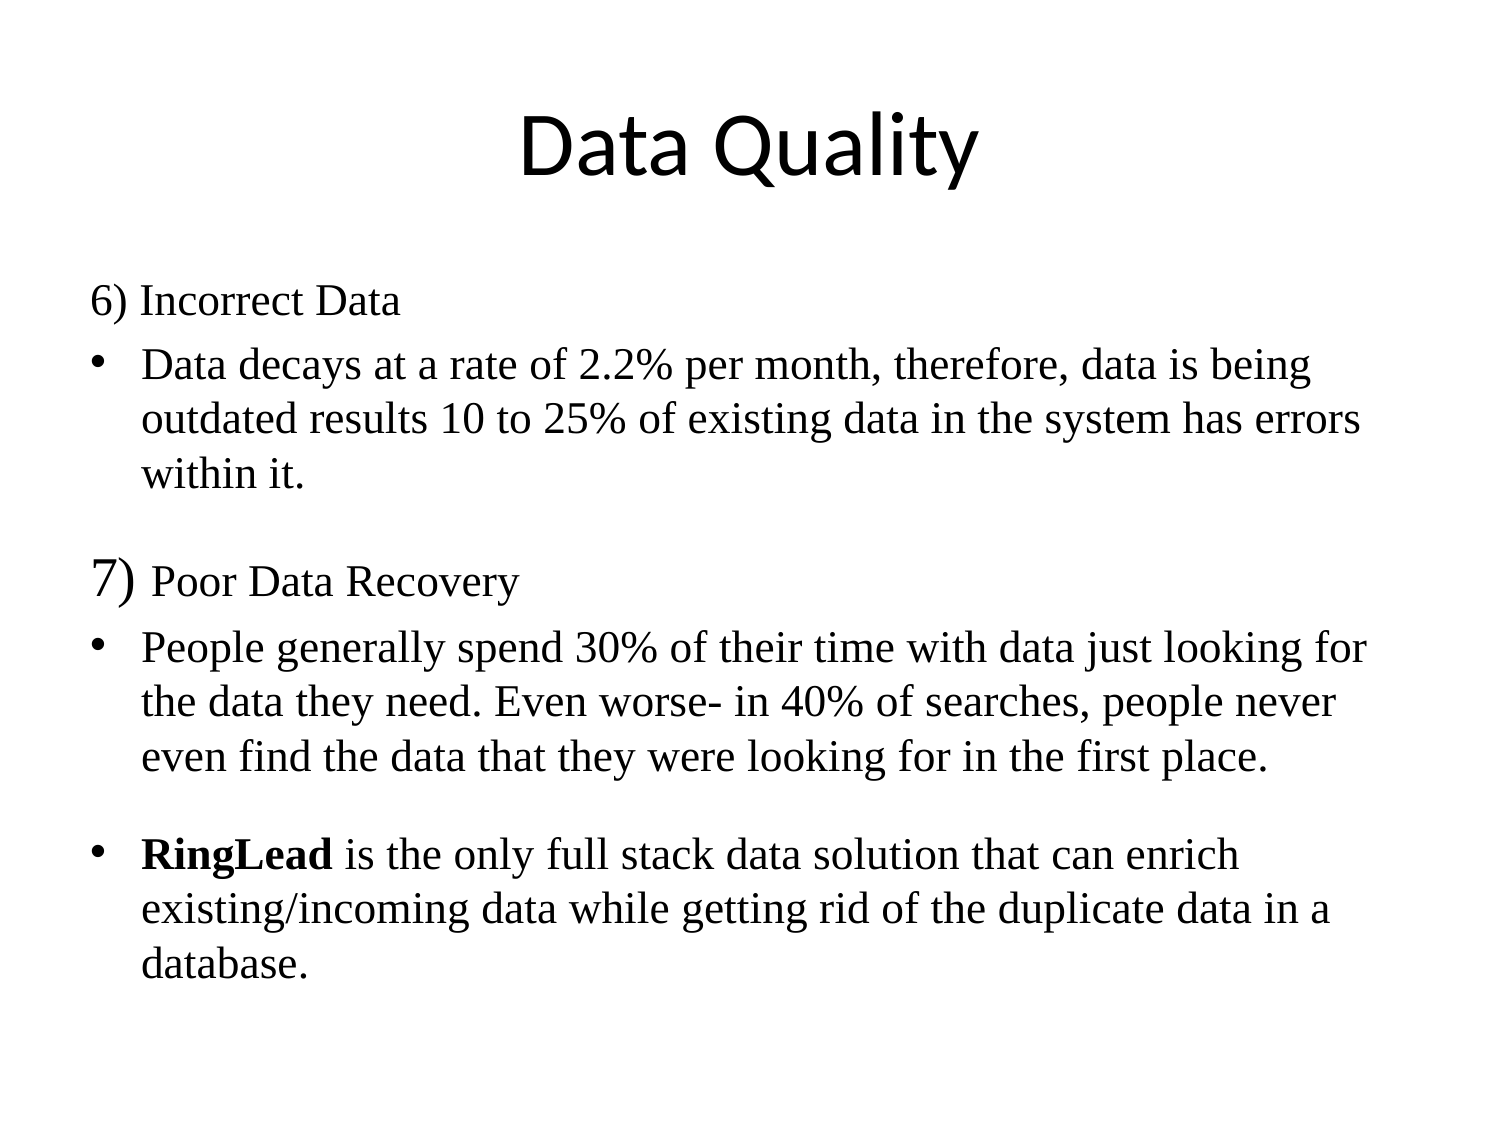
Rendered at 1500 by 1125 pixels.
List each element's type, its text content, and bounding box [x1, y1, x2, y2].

title Data Quality [75, 45, 1425, 233]
list 6) Incorrect Data Data decays at a rate of 2.2% per month, therefore, data is being outdated results 10 to 25% of existing data in the system has errors within it. 7) Poor Data Recovery People generally spend 30% of their time with data just looking for the data they need. Even worse- in 40% of searches, people never even find the data that they were looking for in the first place. RingLead is the only full stack data solution that can enrich existing/incoming data while getting rid of the duplicate data in a database. [75, 262, 1425, 1005]
